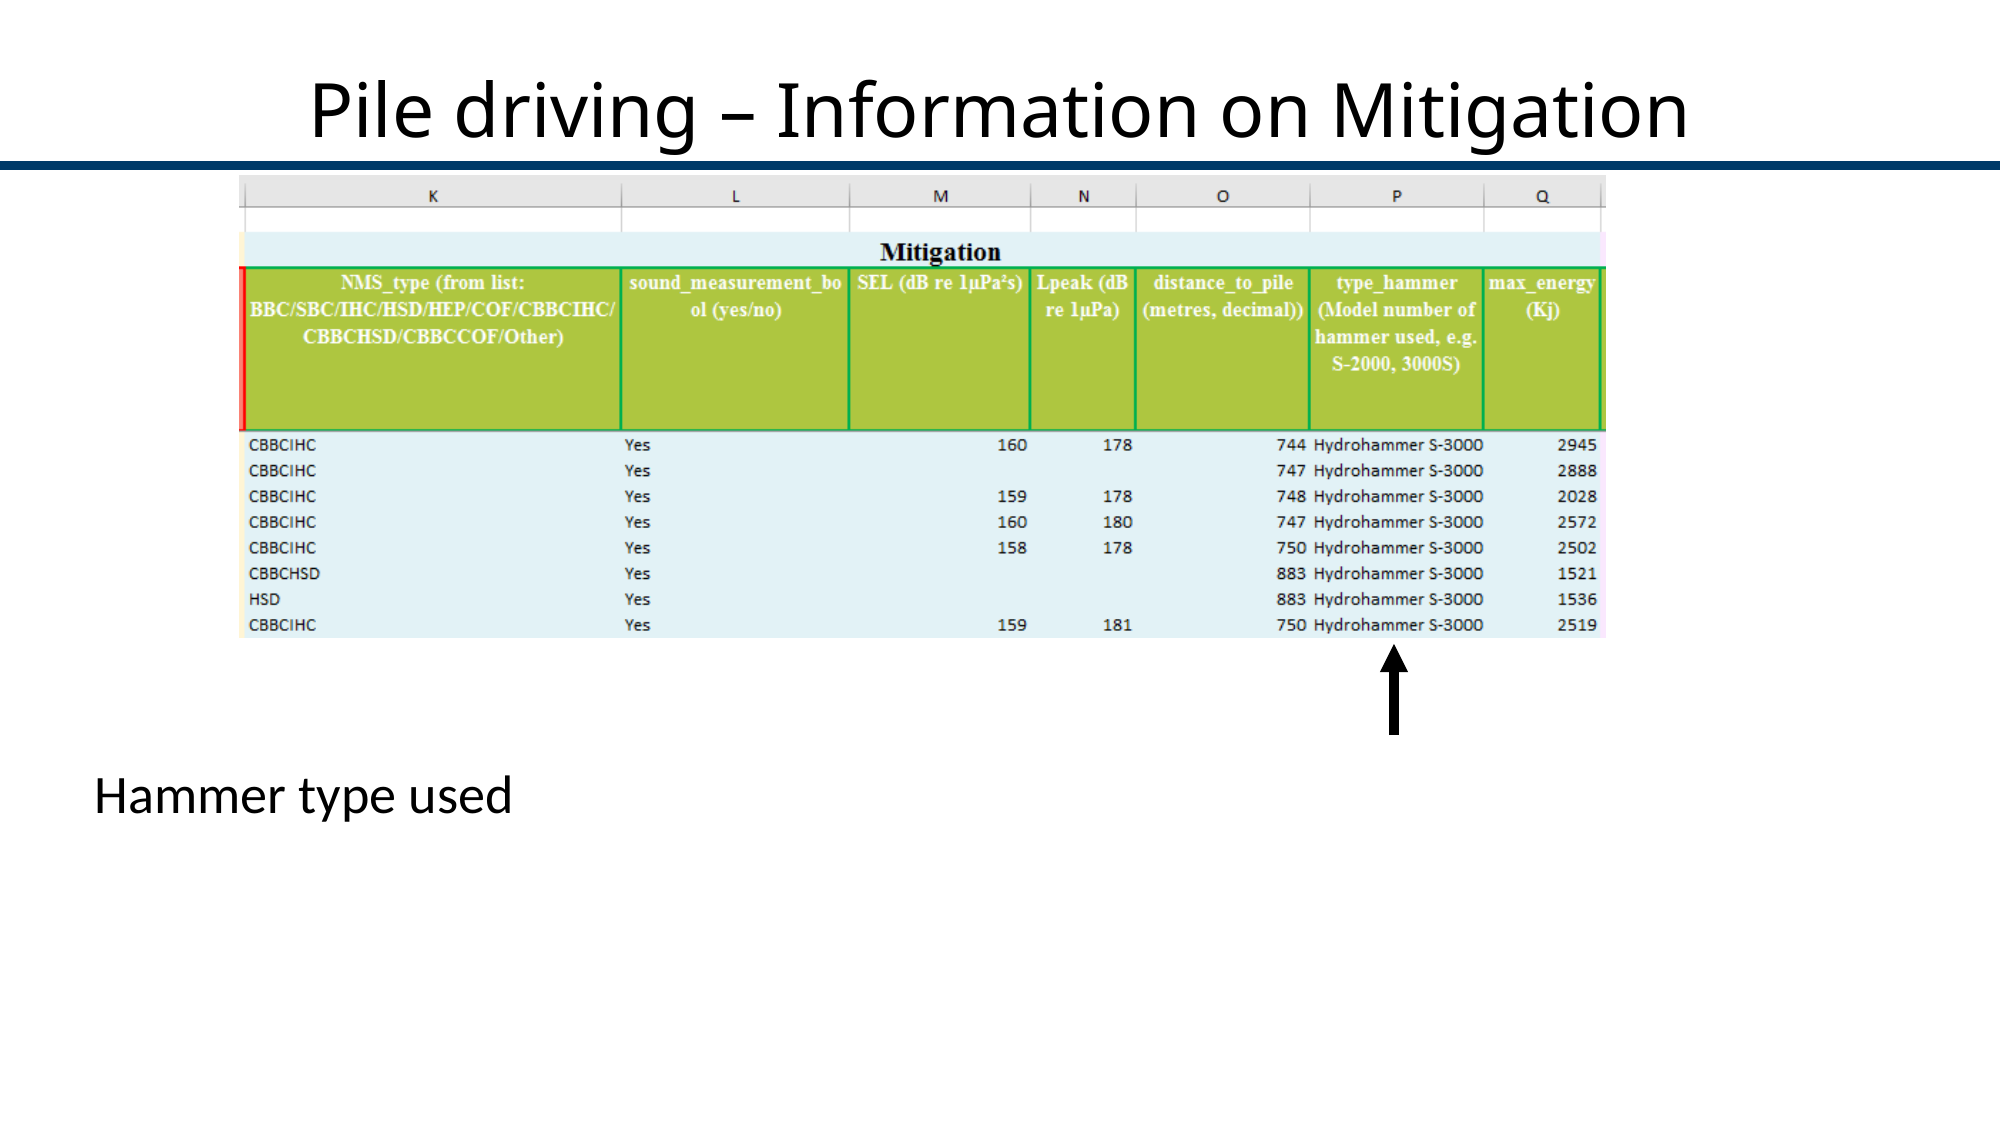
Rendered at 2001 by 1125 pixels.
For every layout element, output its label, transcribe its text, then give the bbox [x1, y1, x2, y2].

text_box Pile driving – Information on Mitigation [0, 0, 2000, 161]
picture [239, 175, 1606, 638]
text_box Hammer type used [79, 751, 1618, 832]
picture [0, 161, 2000, 170]
